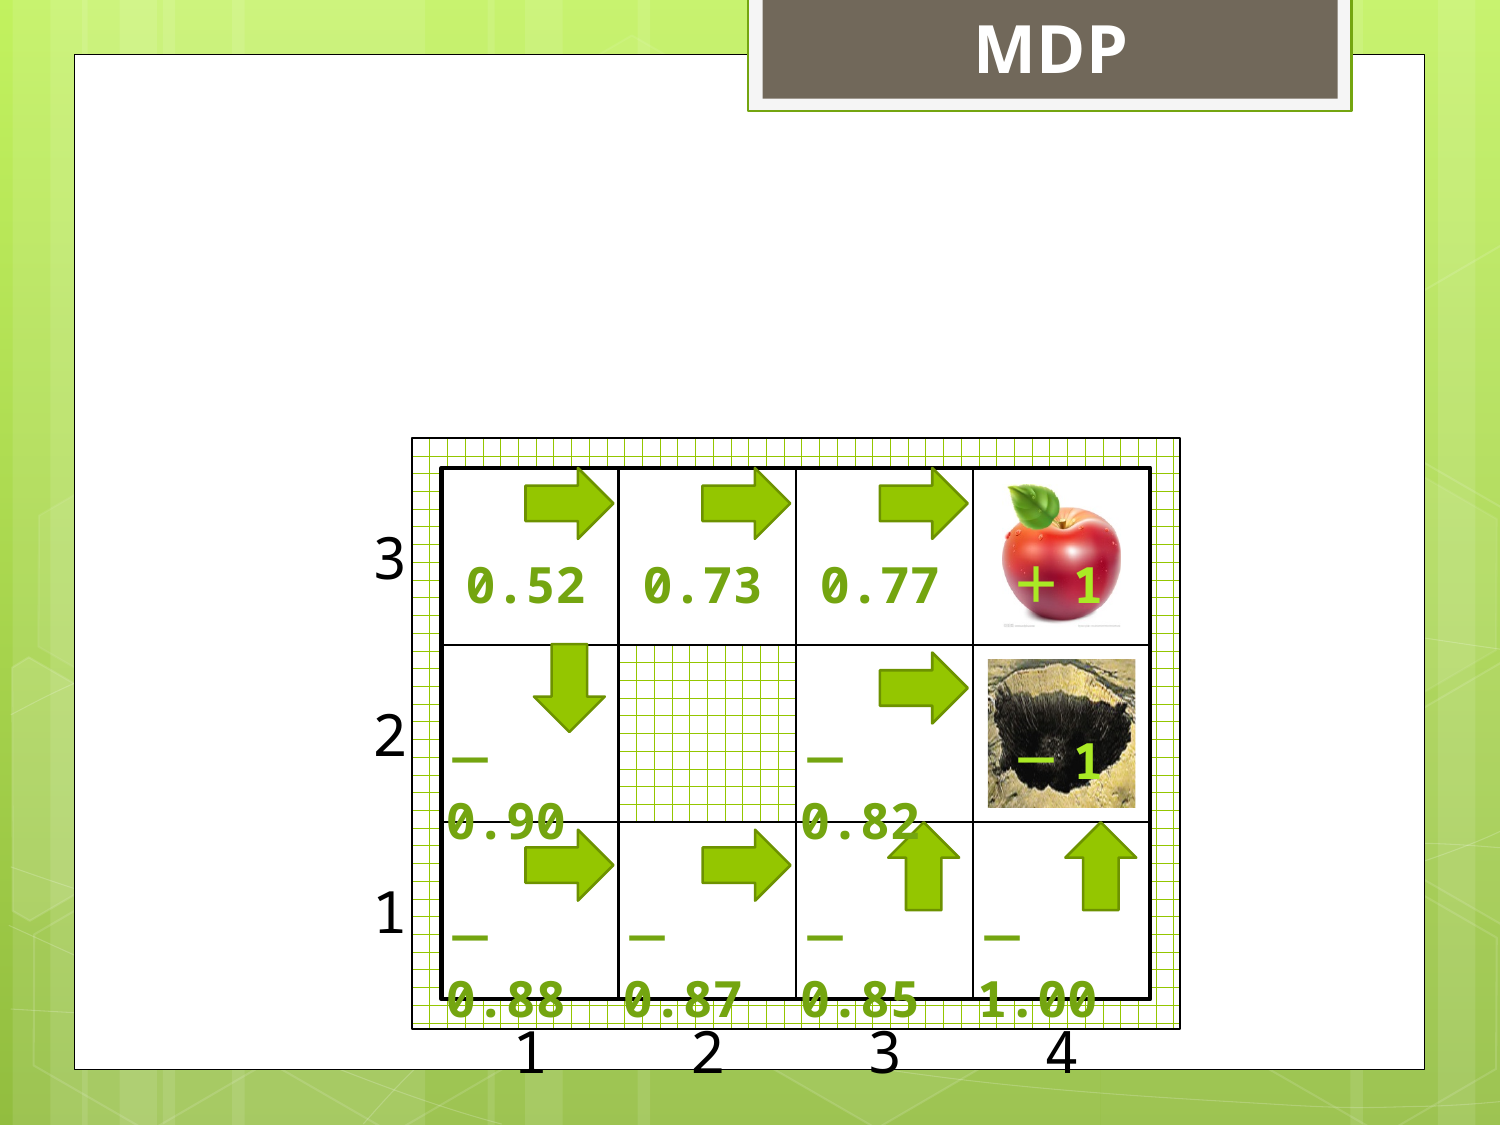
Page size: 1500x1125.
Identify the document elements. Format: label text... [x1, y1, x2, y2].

text_box MDP [761, 0, 1341, 95]
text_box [430, 545, 1152, 977]
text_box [336, 437, 1181, 1095]
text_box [525, 467, 1137, 543]
